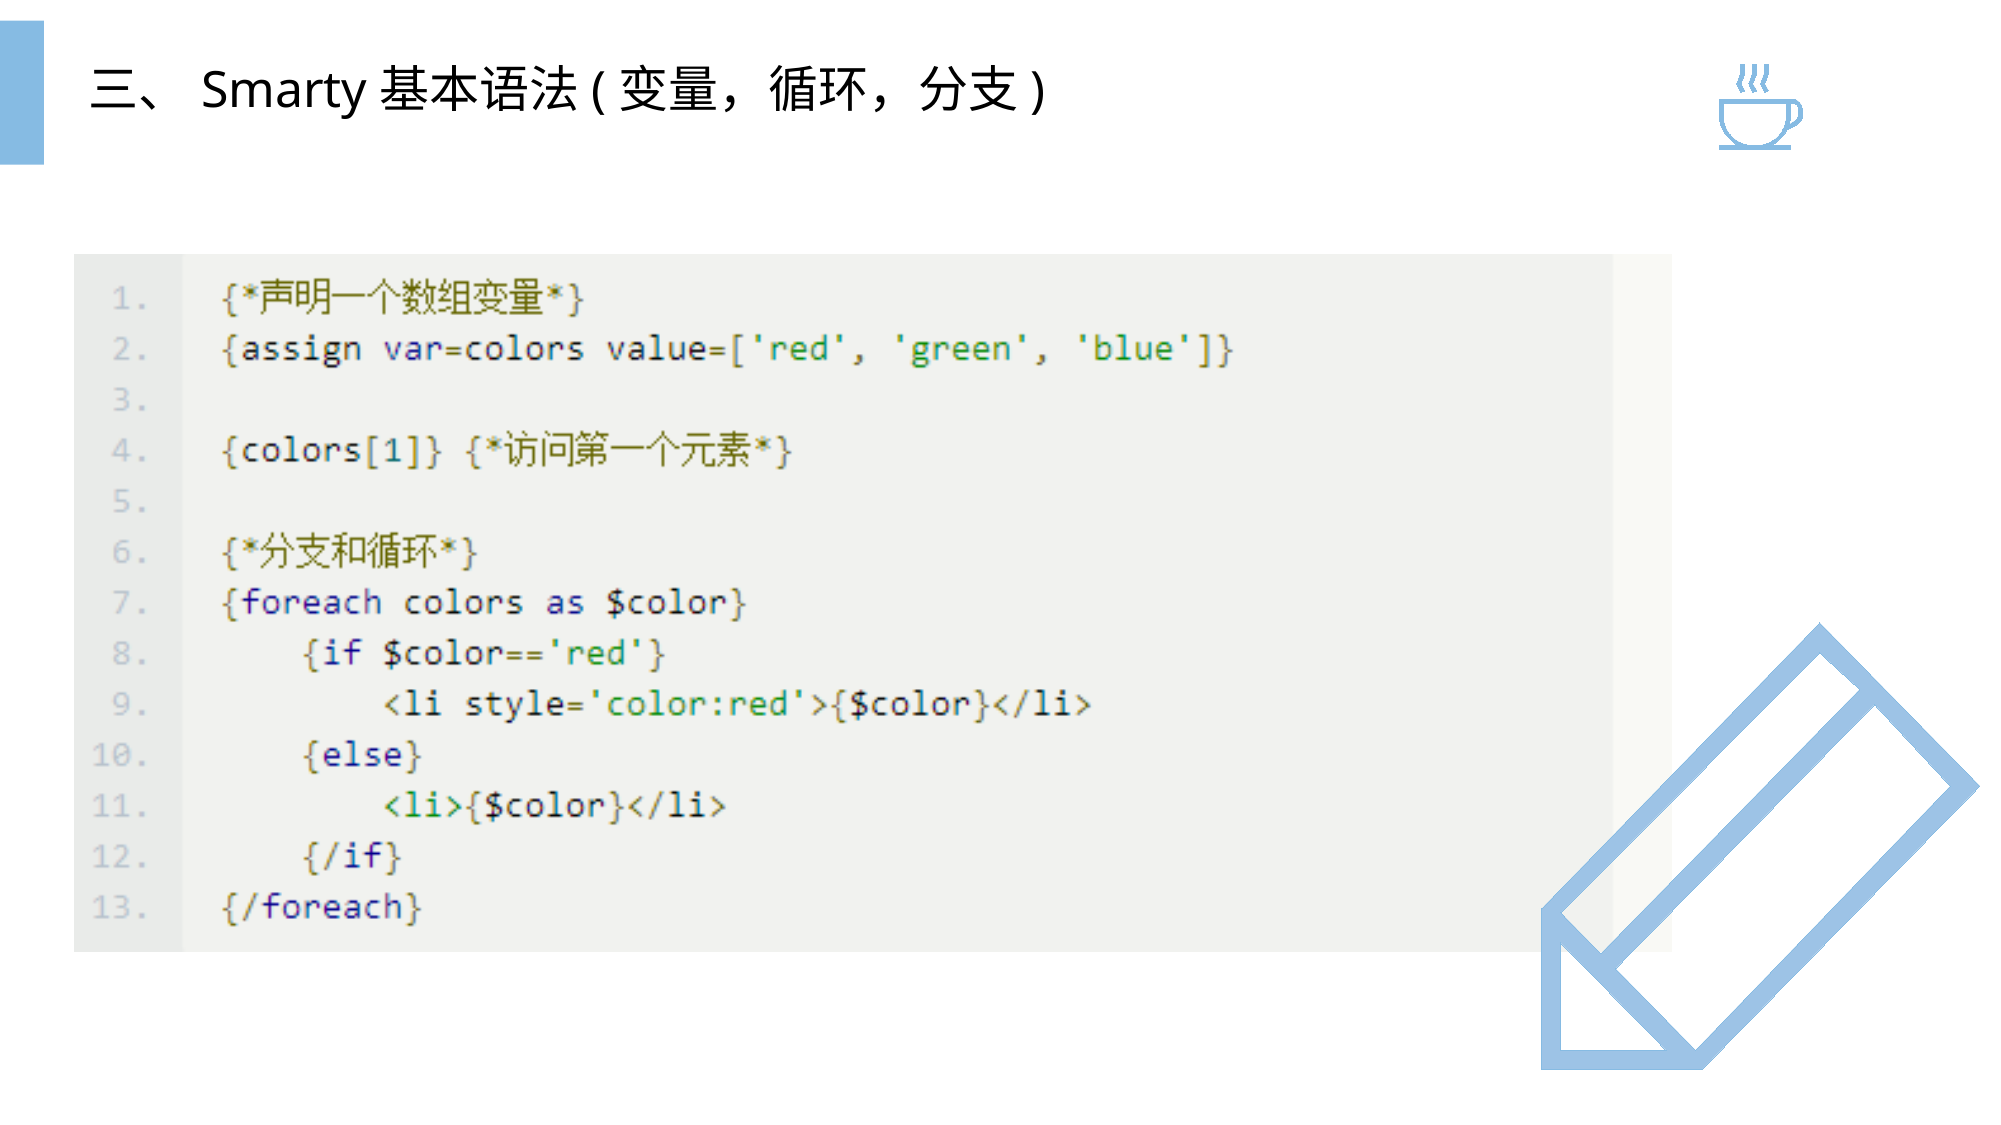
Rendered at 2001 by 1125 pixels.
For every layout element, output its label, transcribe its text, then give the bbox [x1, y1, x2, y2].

text_box [0, 20, 45, 166]
picture [74, 254, 1672, 952]
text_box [1719, 64, 1803, 150]
text_box [1541, 622, 1980, 1070]
text_box 三、Smarty基本语法(变量，循环，分支) [74, 50, 1442, 125]
